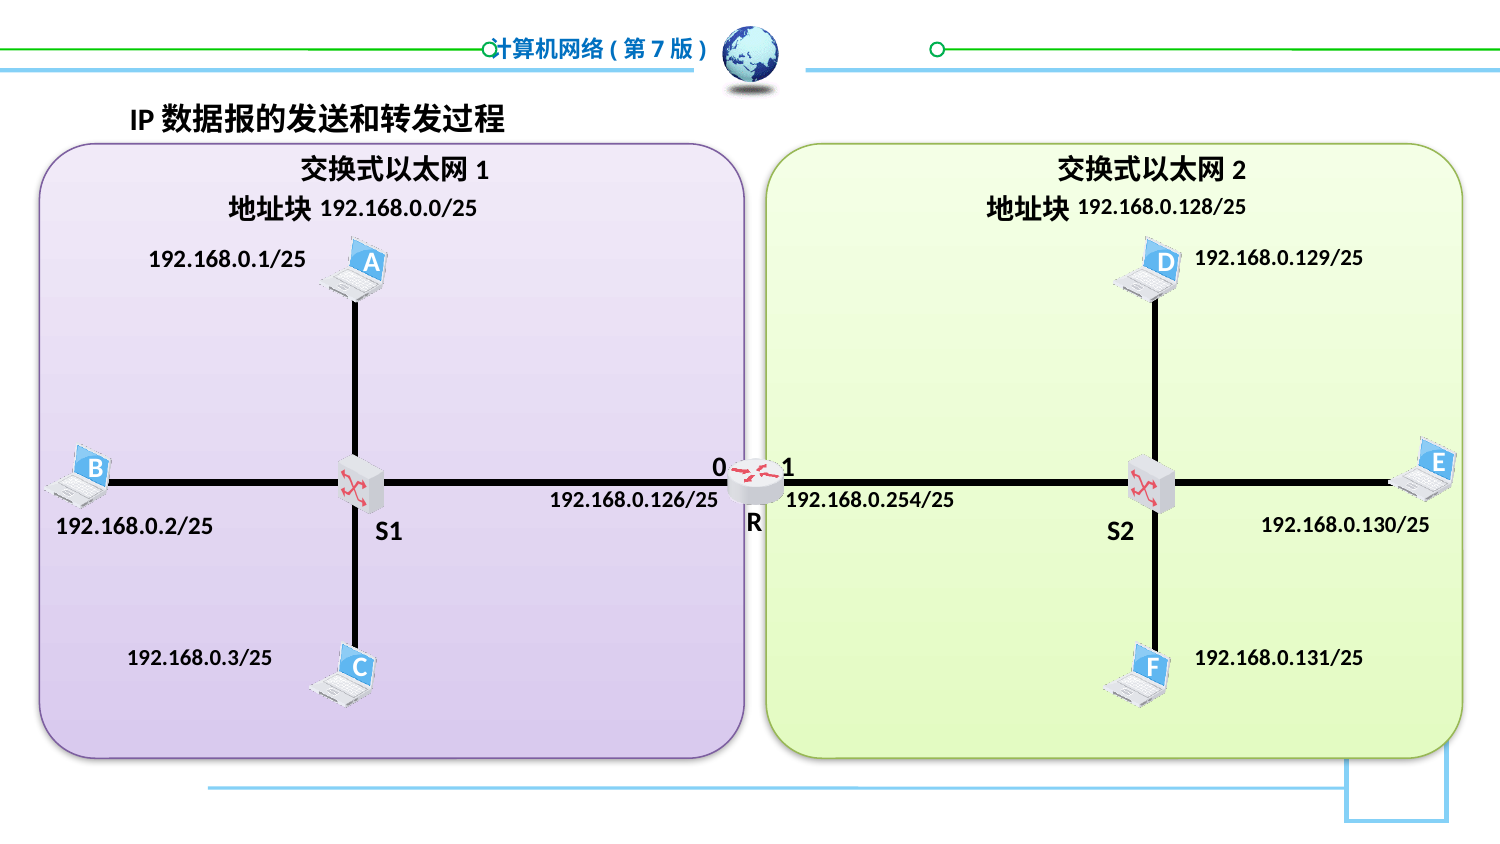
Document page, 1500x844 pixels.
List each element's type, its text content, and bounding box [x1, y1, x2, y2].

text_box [39, 143, 745, 240]
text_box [765, 143, 1463, 759]
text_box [39, 709, 745, 759]
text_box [44, 235, 1457, 708]
picture [720, 24, 780, 92]
text_box IP数据报的发送和转发过程 [114, 92, 800, 145]
